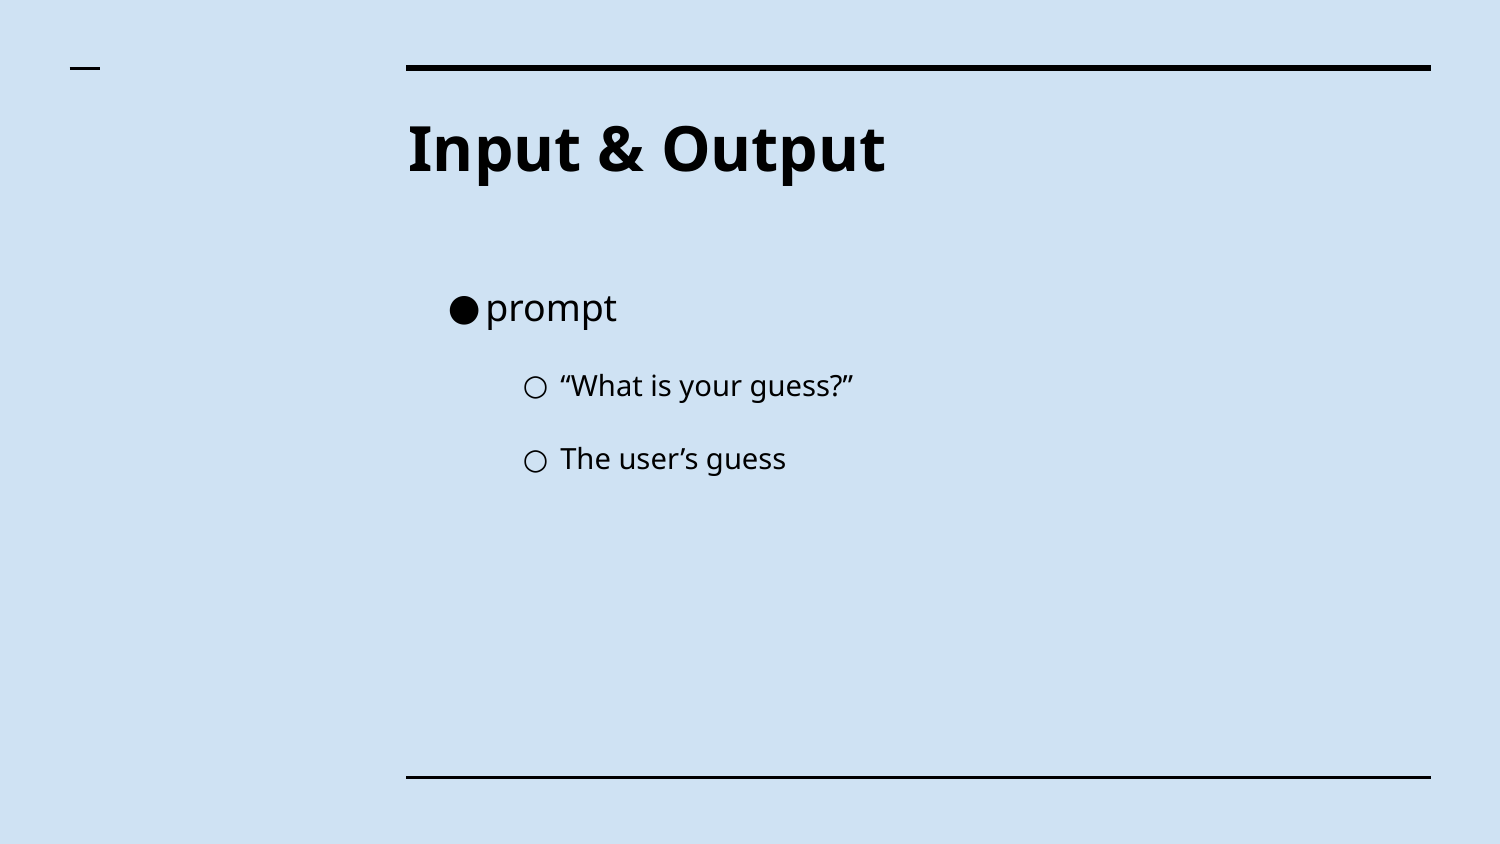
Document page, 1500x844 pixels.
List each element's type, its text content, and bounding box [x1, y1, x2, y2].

list prompt “What is your guess?” The user’s guess [395, 261, 1433, 755]
title Input & Output [393, 94, 1431, 199]
